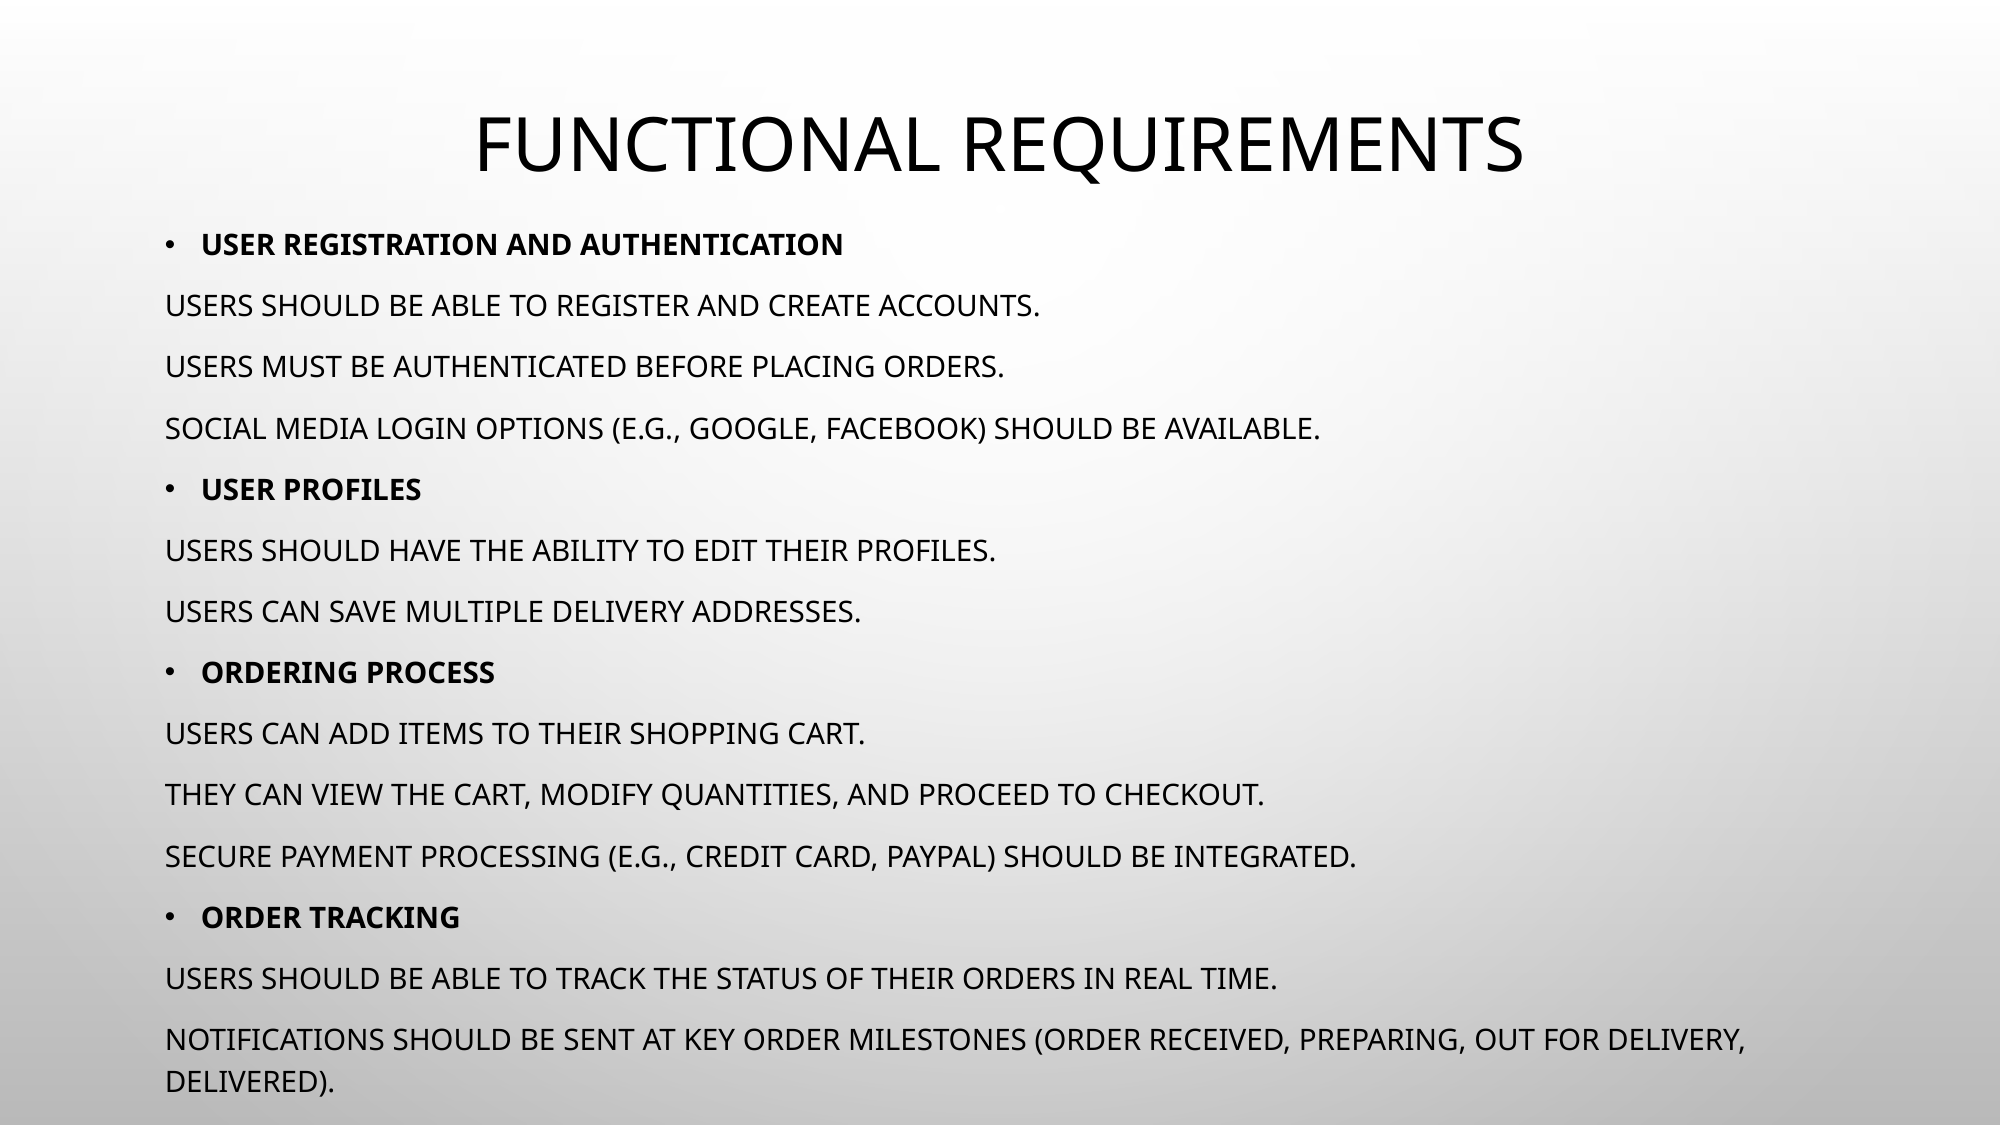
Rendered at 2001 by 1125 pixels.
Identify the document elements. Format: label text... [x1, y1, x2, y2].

title Functional Requirements [149, 16, 1851, 211]
list User Registration and Authentication Users should be able to register and create accounts. Users must be authenticated before placing orders. Social media login options (e.g., Google, Facebook) should be available. User Profiles Users should have the ability to edit their profiles. Users can save multiple delivery addresses. Ordering Process Users can add items to their shopping cart. They can view the cart, modify quantities, and proceed to checkout. Secure payment processing (e.g., credit card, PayPal) should be integrated. Order Tracking Users should be able to track the status of their orders in real time. Notifications should be sent at key order milestones (order received, preparing, out for delivery, delivered). [149, 211, 1851, 1109]
picture [0, 0, 2000, 1125]
